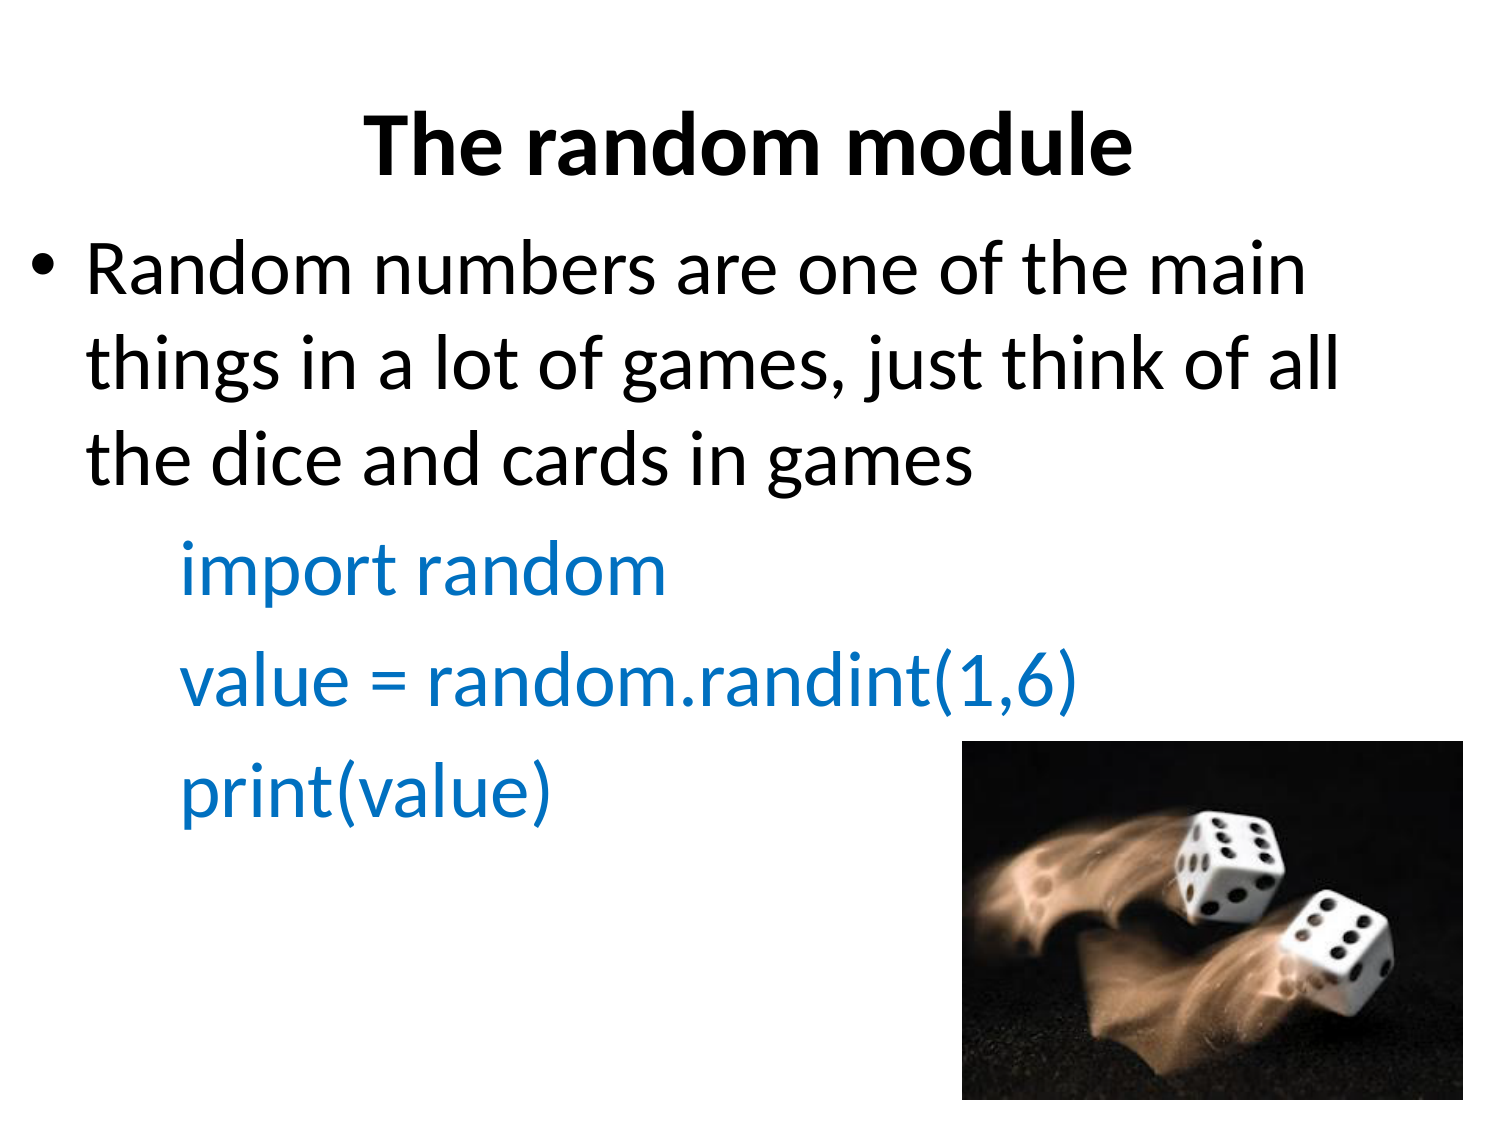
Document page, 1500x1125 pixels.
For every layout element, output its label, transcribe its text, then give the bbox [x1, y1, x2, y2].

title The random module [75, 45, 1425, 233]
picture [962, 741, 1463, 1100]
list Random numbers are one of the main things in a lot of games, just think of all the dice and cards in games import random value = random.randint(1,6) print(value) [14, 208, 1365, 951]
